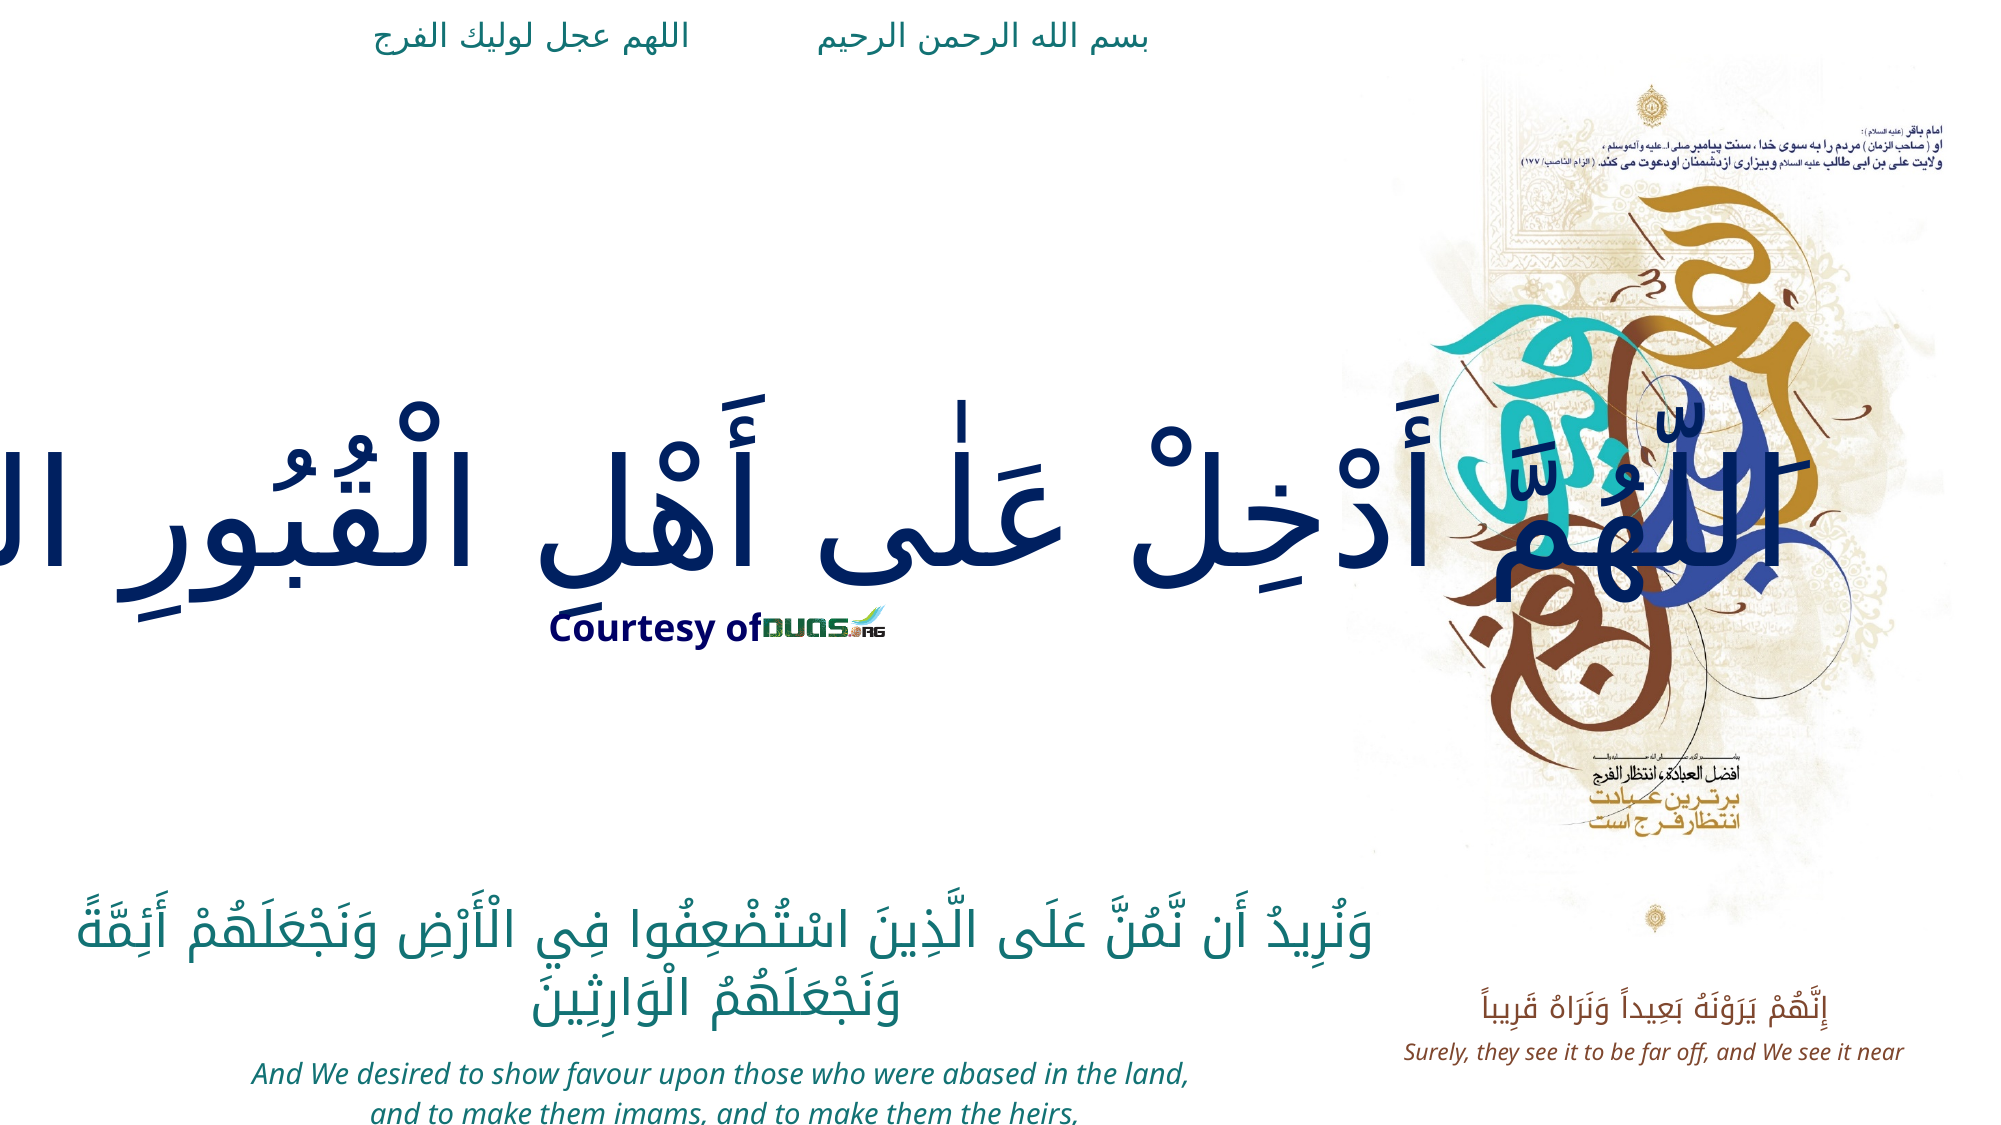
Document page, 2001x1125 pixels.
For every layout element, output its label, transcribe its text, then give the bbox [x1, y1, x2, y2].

text_box وَنُرِيدُ أَن نَّمُنَّ عَلَى الَّذِينَ اسْتُضْعِفُوا فِي الْأَرْضِ وَنَجْعَلَهُمْ أَئِمَّةً وَنَجْعَلَهُمُ الْوَارِثِينَ ‎And We desired to show favour upon those who were abased in the land, and to make them imams, and to make them the heirs, (Surah Qasas : 5) [33, 881, 1417, 1125]
text_box إِنَّهُمْ يَرَوْنَهُ بَعِيداً وَنَرَاهُ قَرِيباً Surely, they see it to be far off, and We see it near [1366, 964, 1943, 1073]
picture [1342, 54, 1967, 938]
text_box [477, 596, 906, 658]
text_box اَللّهُمَّ أَدْخِلْ عَلٰى أَهْلِ الْقُبُورِ السُّرُورَ [0, 408, 1337, 604]
text_box بسم الله الرحمن الرحيم اللهم عجل لوليك الفرج [357, 7, 1166, 62]
